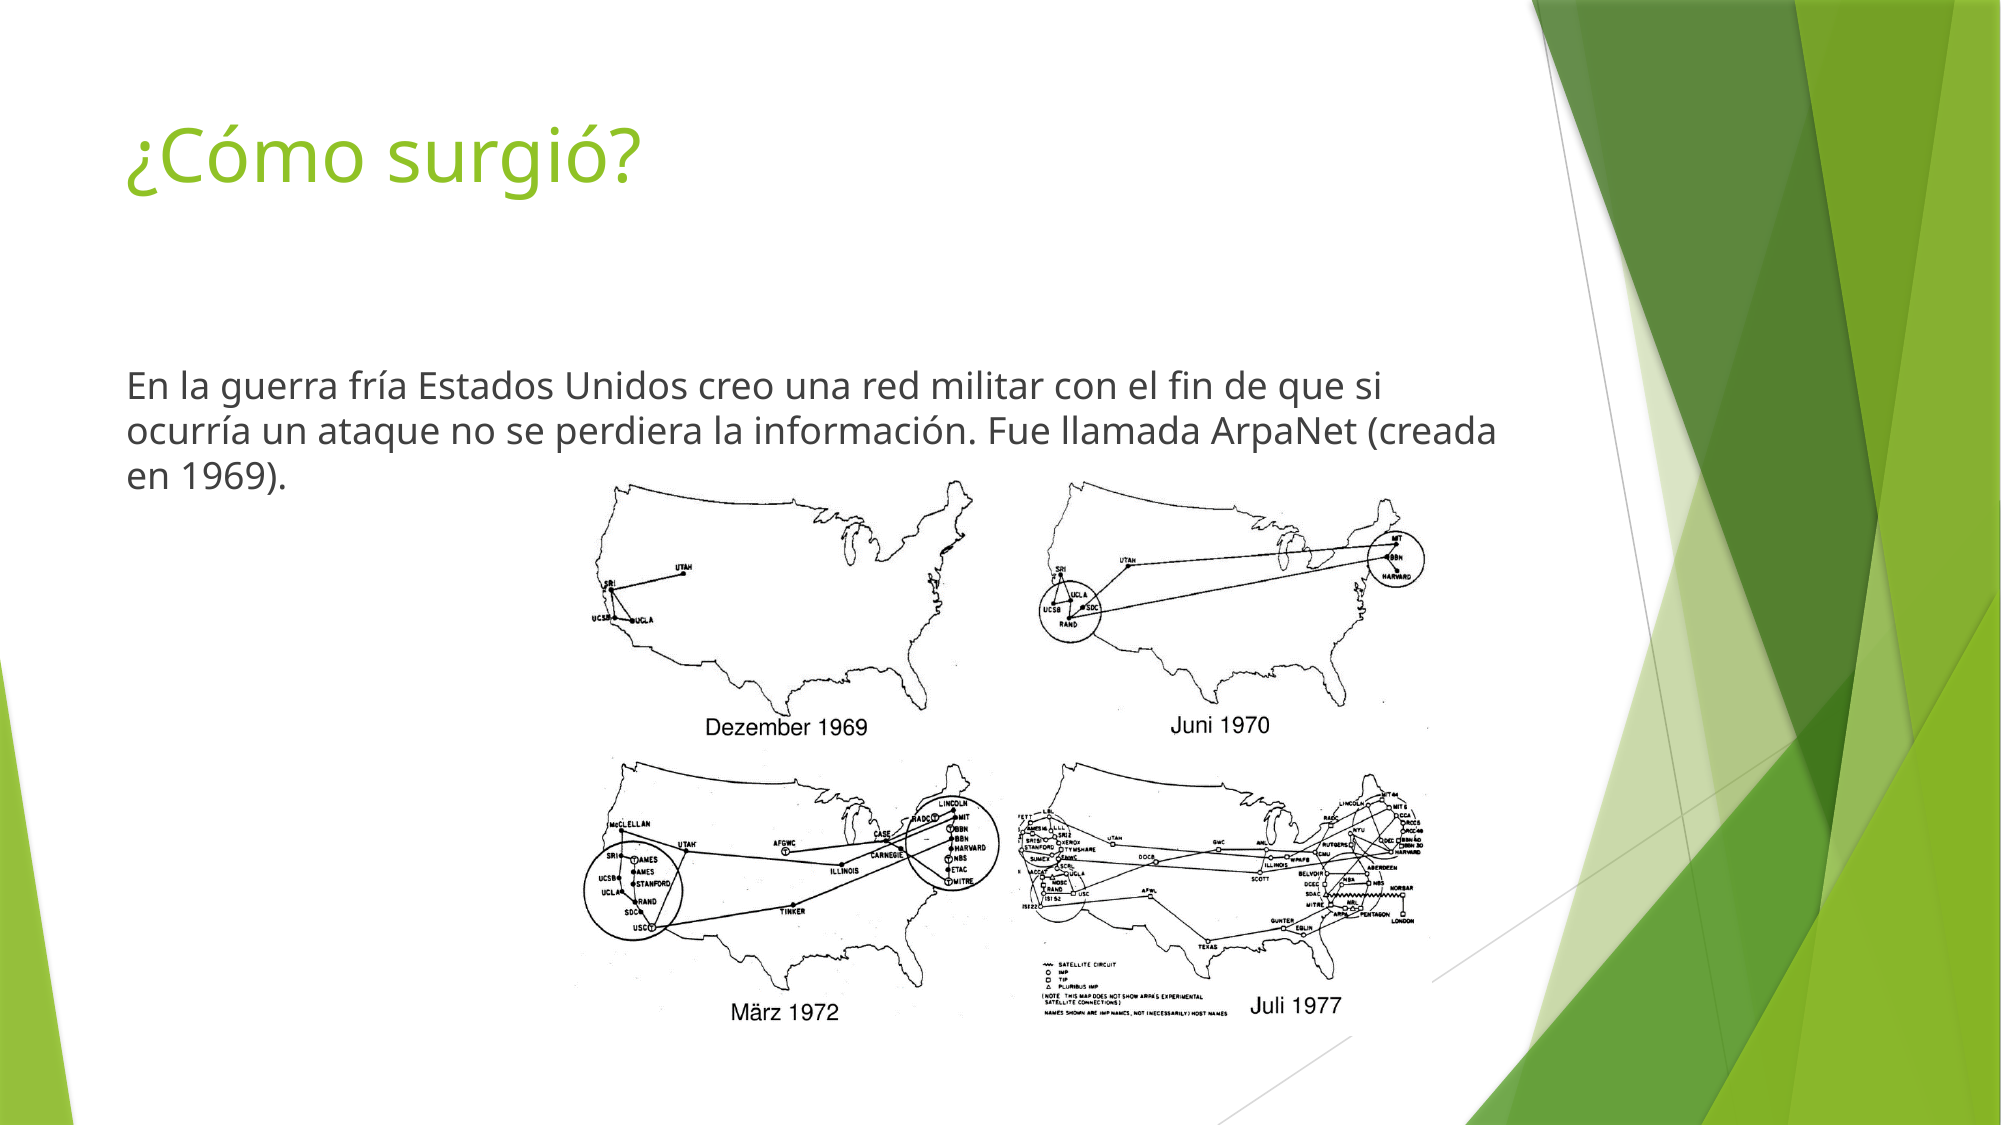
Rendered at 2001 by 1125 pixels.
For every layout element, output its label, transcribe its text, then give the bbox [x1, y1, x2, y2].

list En la guerra fría Estados Unidos creo una red militar con el fin de que si ocurría un ataque no se perdiera la información. Fue llamada ArpaNet (creada en 1969). [111, 354, 1522, 992]
picture [567, 474, 1433, 1036]
title ¿Cómo surgió? [111, 99, 1522, 317]
